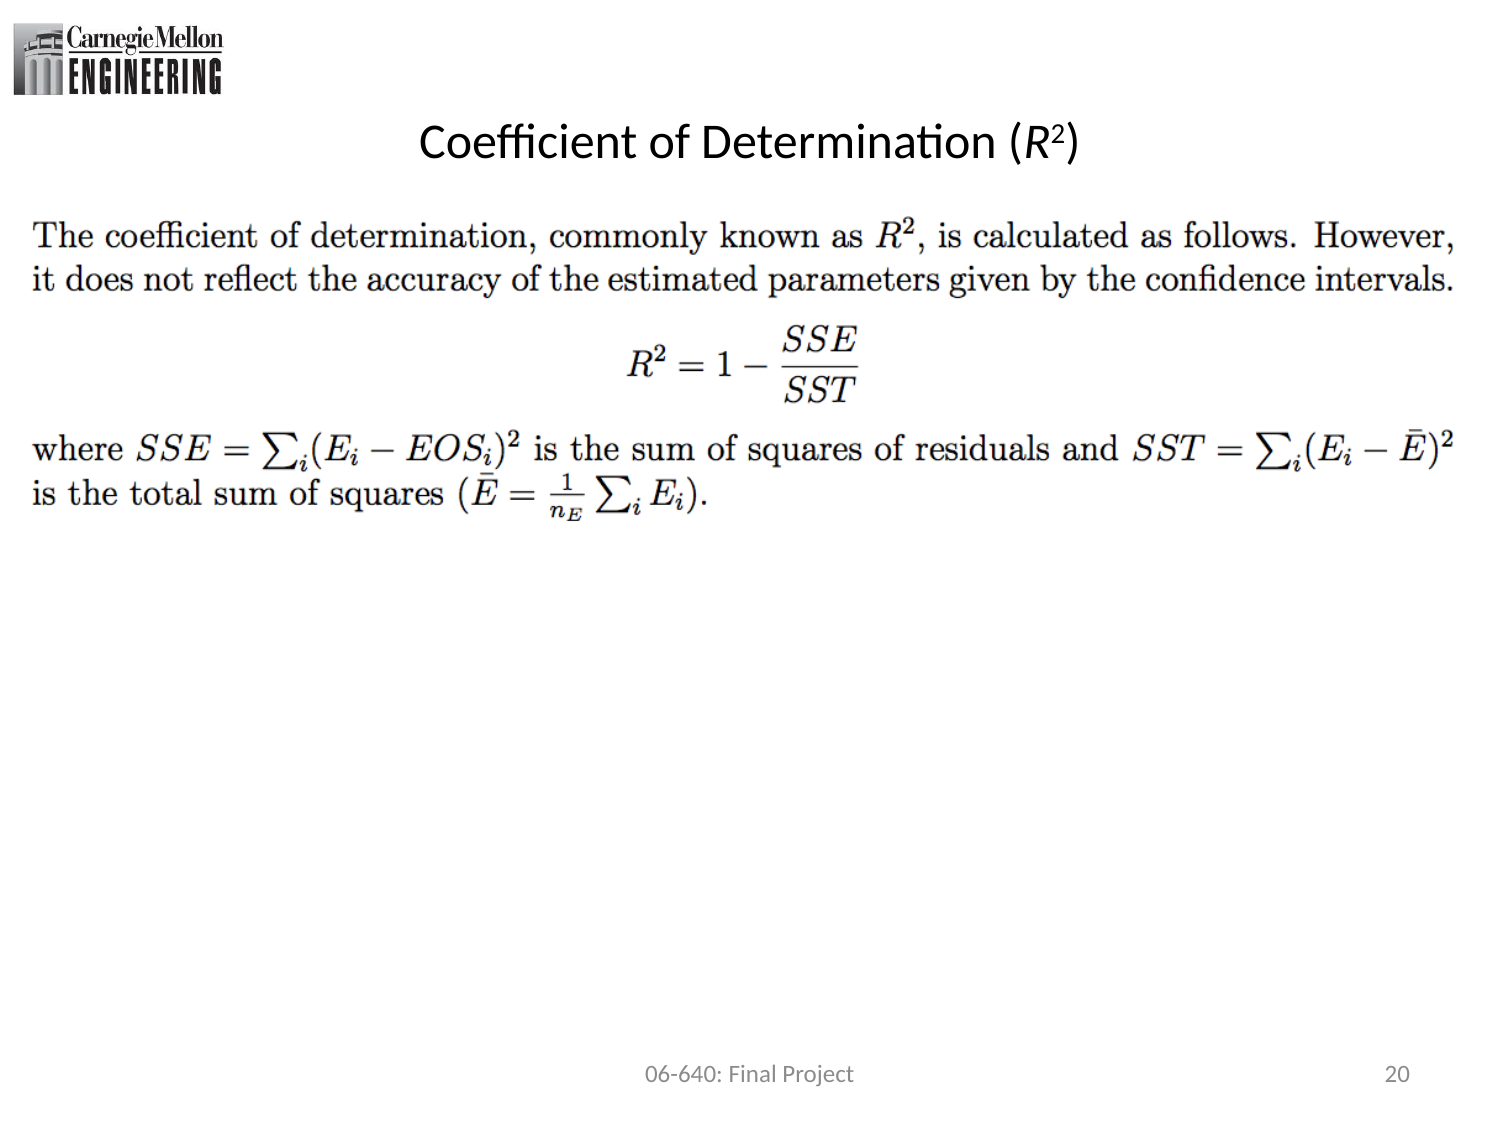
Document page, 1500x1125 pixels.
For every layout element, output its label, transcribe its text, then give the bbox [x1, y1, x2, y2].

title Coefficient of Determination (R2) [74, 44, 1426, 208]
picture [21, 209, 1471, 526]
picture [11, 12, 226, 107]
slide_number 20 [1074, 1042, 1425, 1103]
footer 06-640: Final Project [512, 1042, 988, 1103]
